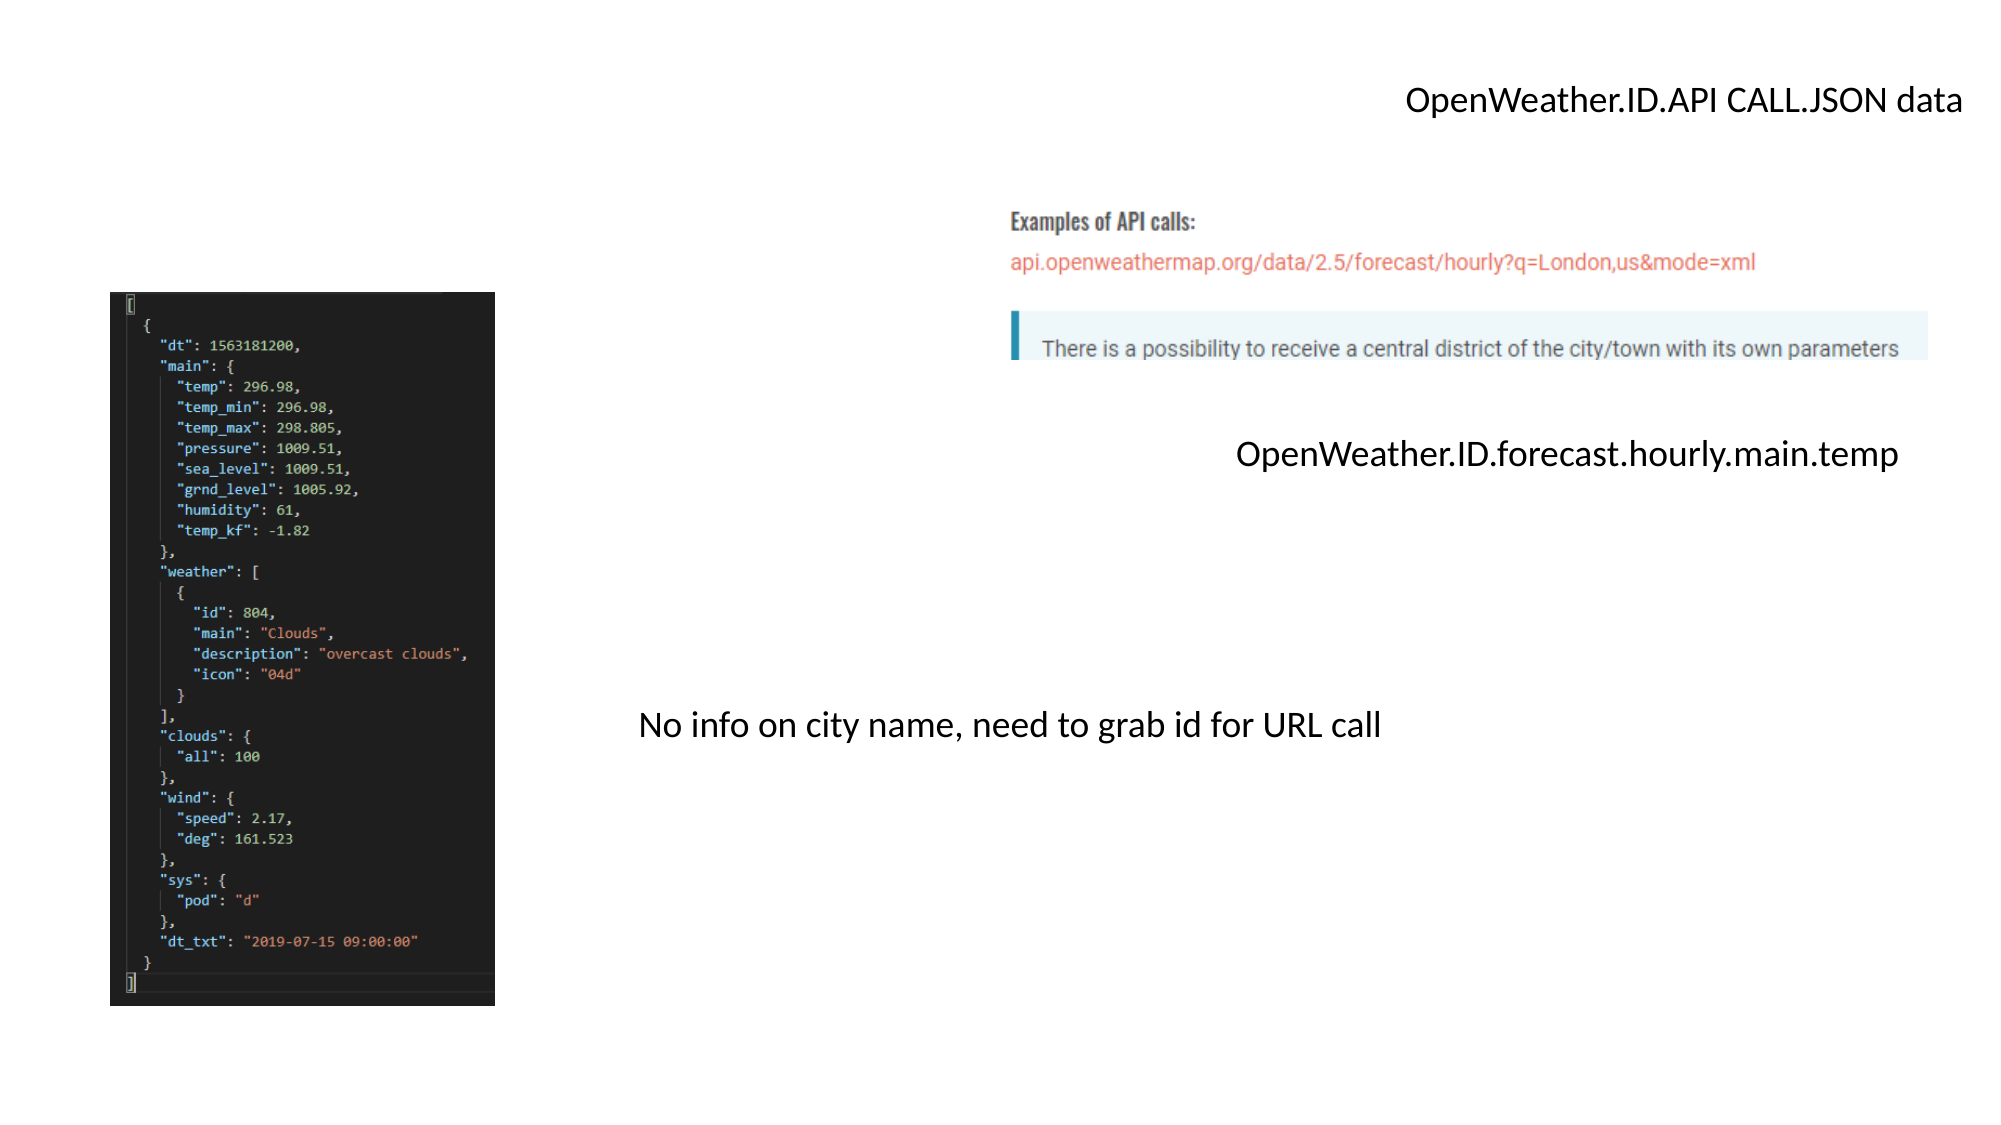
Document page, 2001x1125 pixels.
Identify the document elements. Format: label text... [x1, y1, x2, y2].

text_box OpenWeather.ID.API CALL.JSON data [1390, 67, 1980, 128]
text_box OpenWeather.ID.forecast.hourly.main.temp [1221, 421, 1915, 482]
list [110, 292, 495, 1006]
text_box No info on city name, need to grab id for URL call [623, 693, 1588, 753]
picture [963, 190, 1928, 360]
